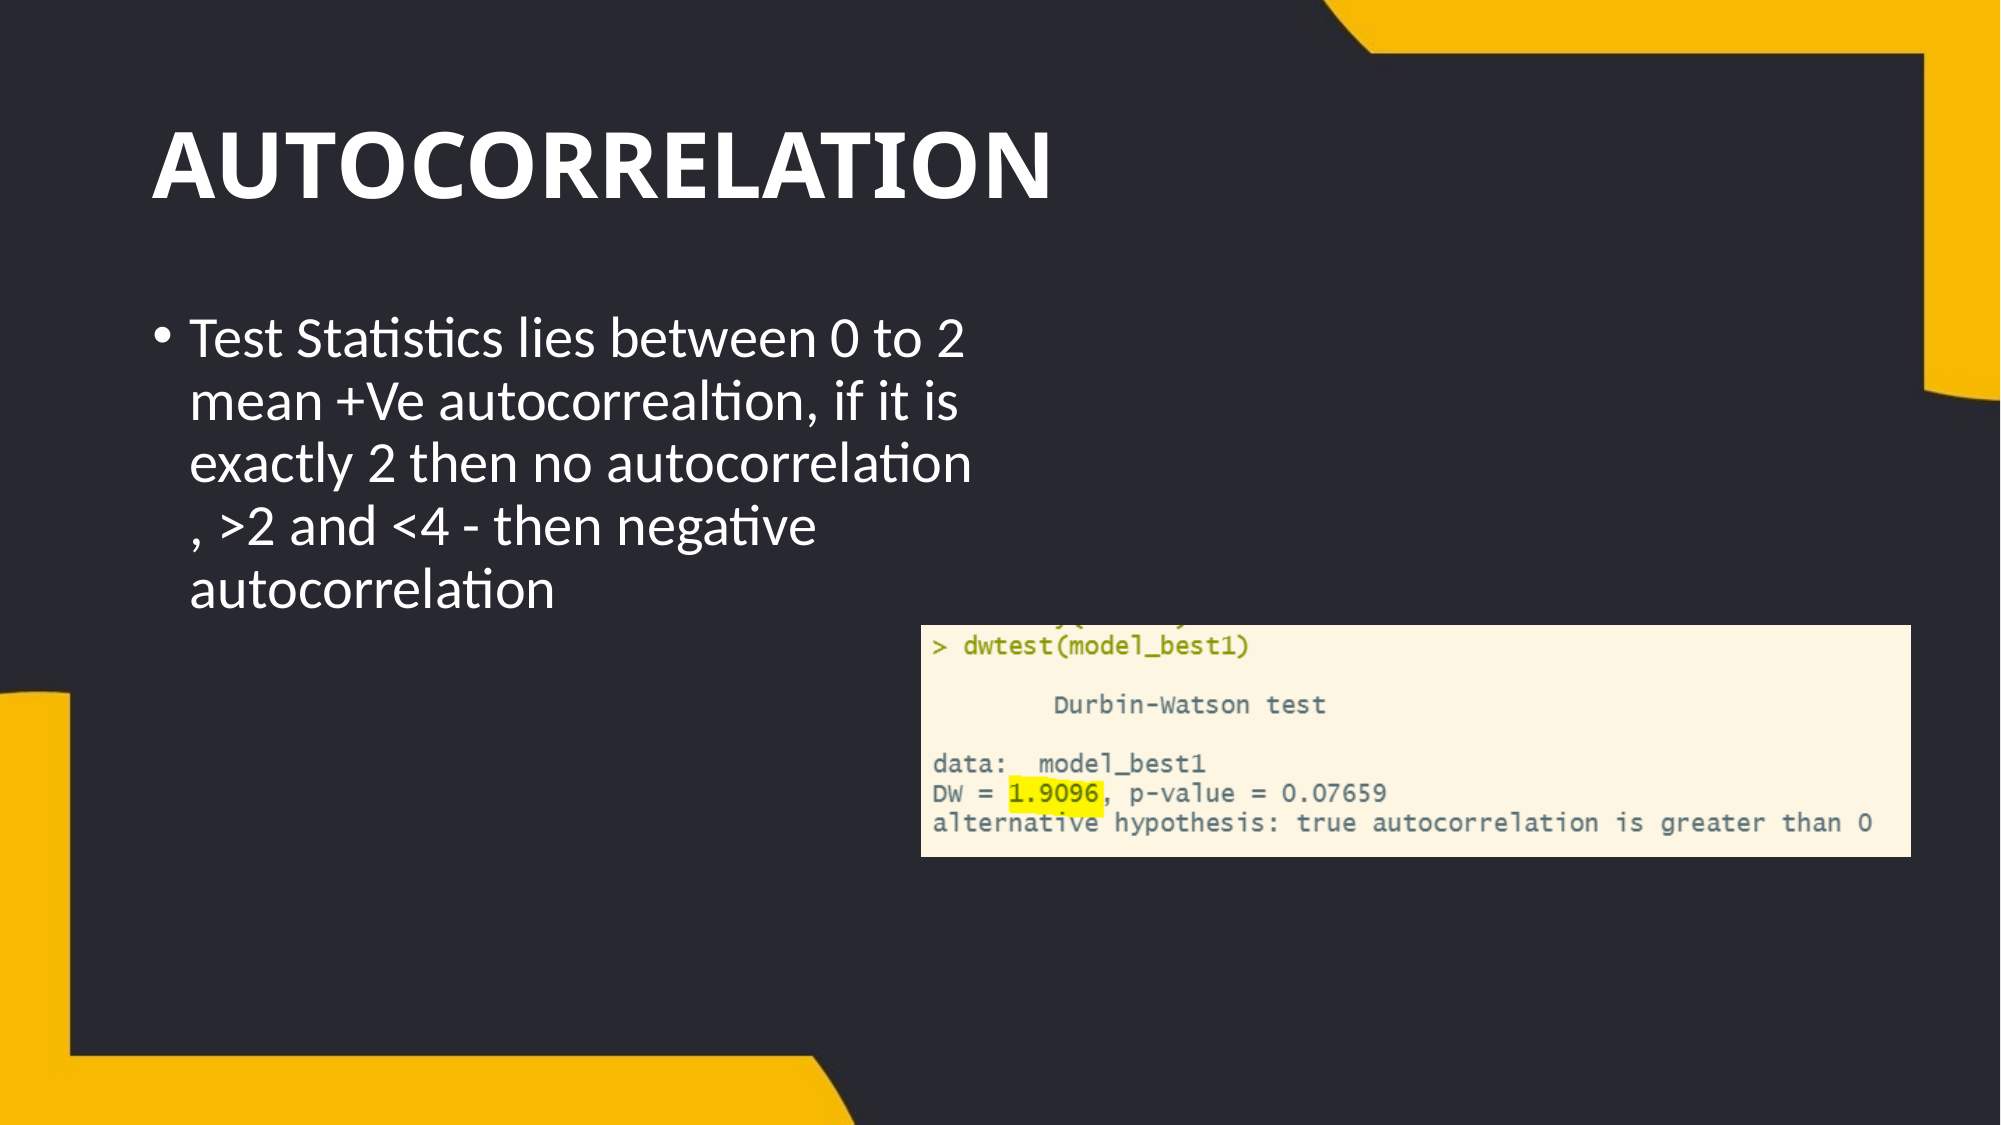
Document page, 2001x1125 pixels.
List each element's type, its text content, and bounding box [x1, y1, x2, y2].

list Test Statistics lies between 0 to 2 mean +Ve autocorrealtion, if it is exactly 2 then no autocorrelation , >2 and <4 - then negative autocorrelation [137, 299, 1000, 1014]
picture [0, 0, 2001, 1125]
title AUTOCORRELATION [137, 59, 1863, 278]
